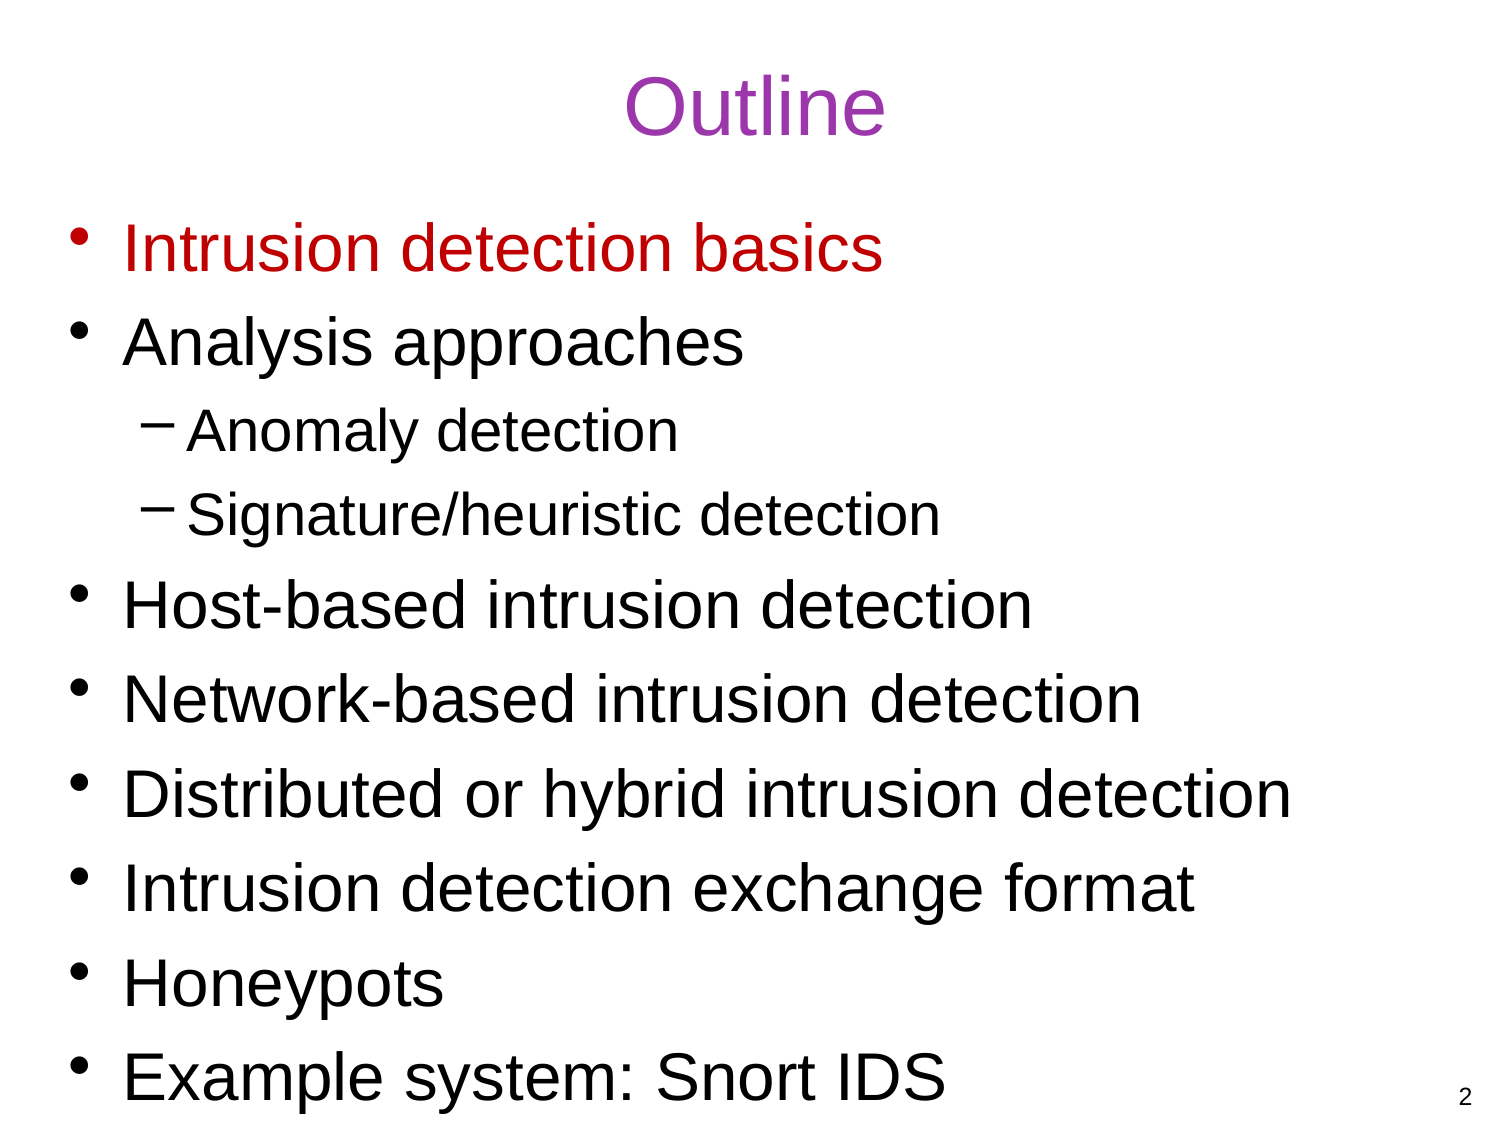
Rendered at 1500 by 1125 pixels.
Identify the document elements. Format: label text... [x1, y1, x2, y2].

list Intrusion detection basics Analysis approaches Anomaly detection Signature/heuristic detection Host-based intrusion detection Network-based intrusion detection Distributed or hybrid intrusion detection Intrusion detection exchange format Honeypots Example system: Snort IDS [52, 196, 1459, 1125]
title Outline [52, 30, 1459, 174]
slide_number 2 [1137, 1073, 1488, 1114]
